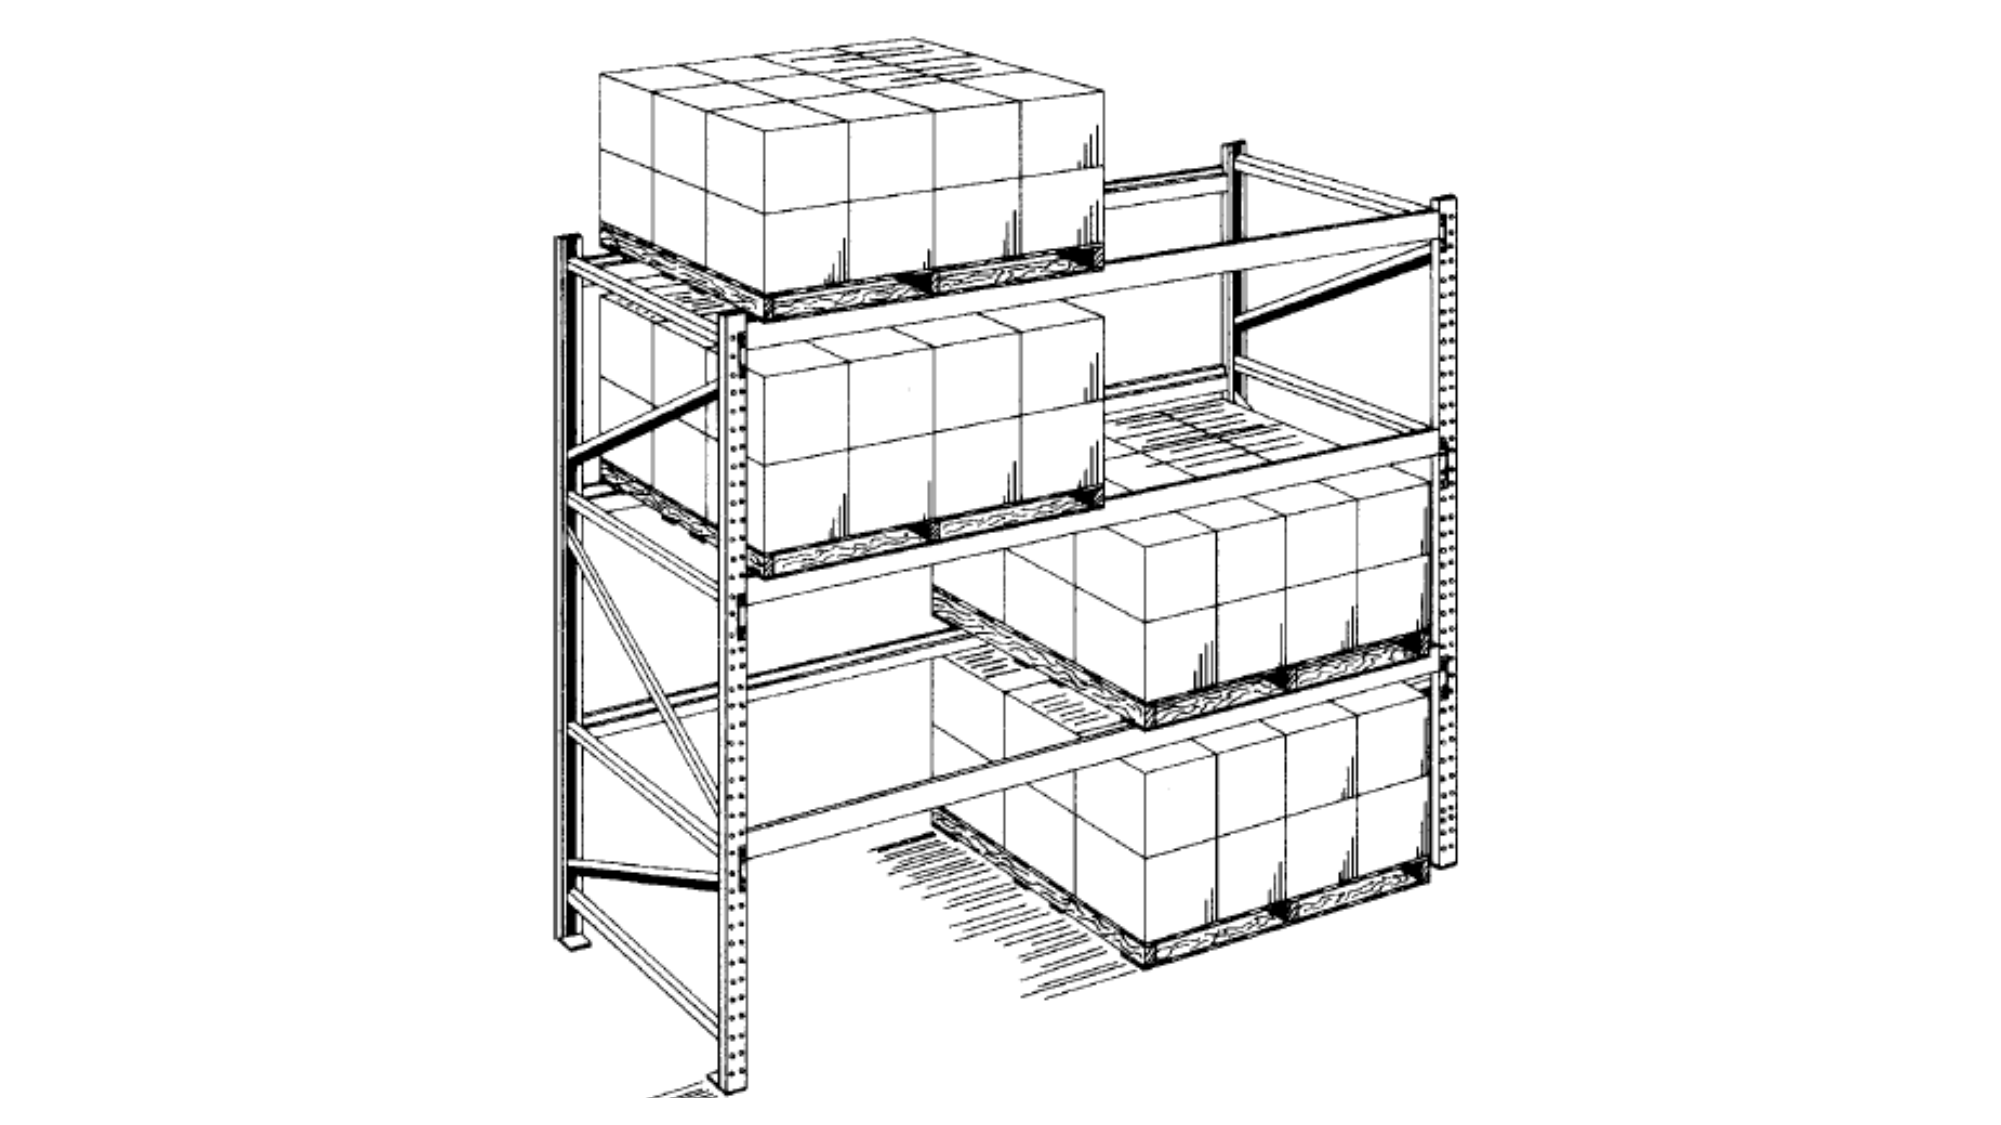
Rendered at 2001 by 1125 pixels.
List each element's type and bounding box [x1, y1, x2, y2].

picture [518, 15, 1463, 1098]
